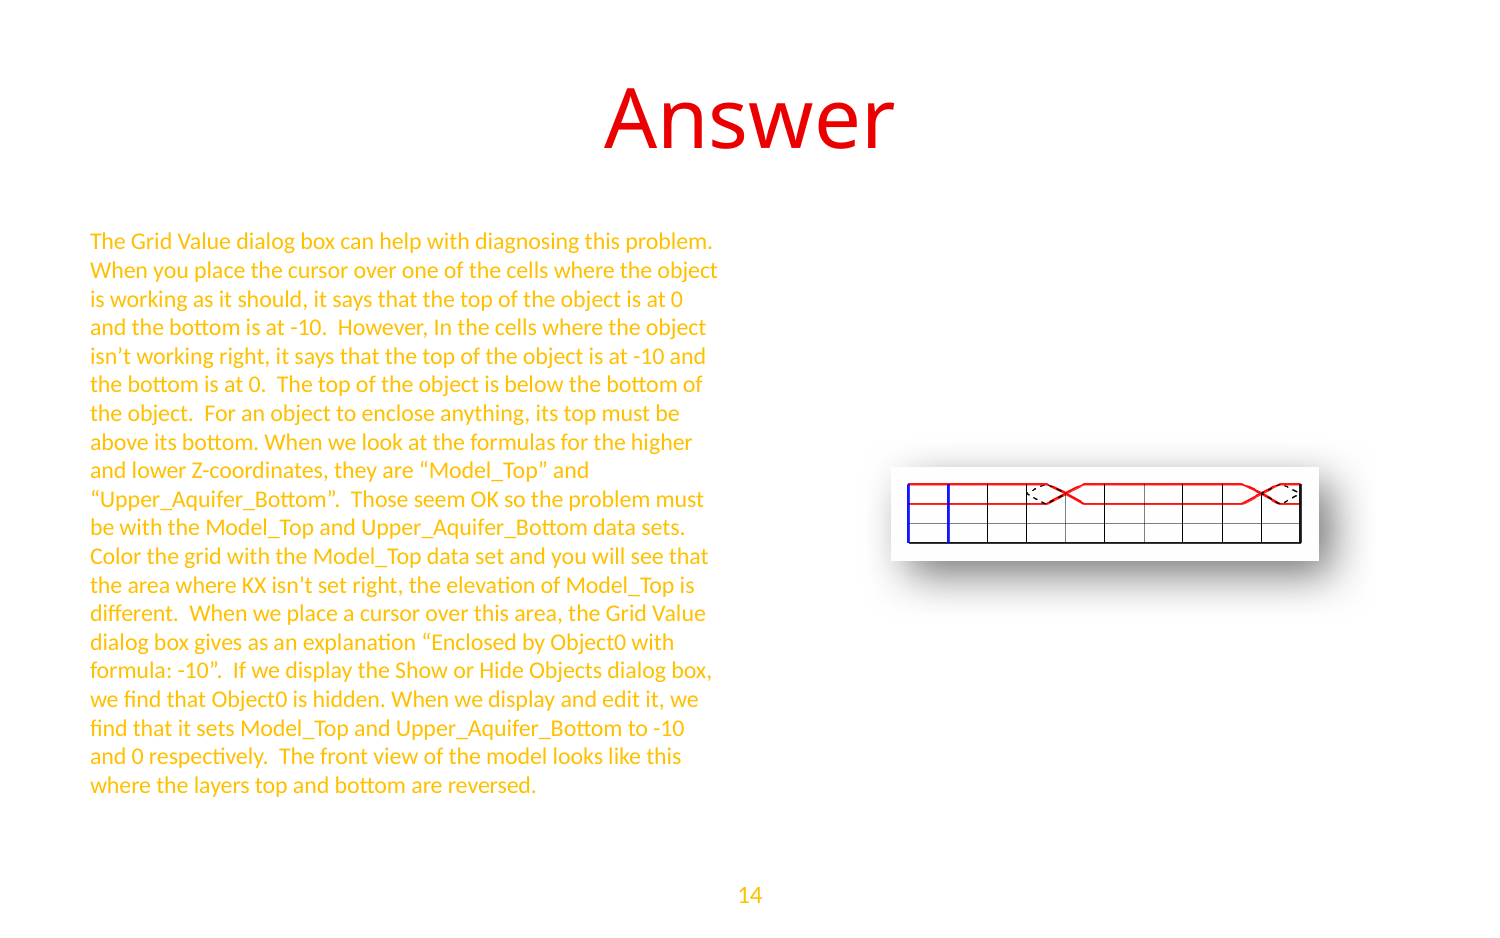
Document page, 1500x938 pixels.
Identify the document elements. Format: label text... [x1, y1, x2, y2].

title Answer [75, 37, 1425, 194]
picture [891, 467, 1319, 561]
list The Grid Value dialog box can help with diagnosing this problem. When you place the cursor over one of the cells where the object is working as it should, it says that the top of the object is at 0 and the bottom is at -10. However, In the cells where the object isn’t working right, it says that the top of the object is at -10 and the bottom is at 0. The top of the object is below the bottom of the object. For an object to enclose anything, its top must be above its bottom. When we look at the formulas for the higher and lower Z-coordinates, they are “Model_Top” and “Upper_Aquifer_Bottom”. Those seem OK so the problem must be with the Model_Top and Upper_Aquifer_Bottom data sets. Color the grid with the Model_Top data set and you will see that the area where KX isn’t set right, the elevation of Model_Top is different. When we place a cursor over this area, the Grid Value dialog box gives as an explanation “Enclosed by Object0 with formula: -10”. If we display the Show or Hide Objects dialog box, we find that Object0 is hidden. When we display and edit it, we find that it sets Model_Top and Upper_Aquifer_Bottom to -10 and 0 respectively. The front view of the model looks like this where the layers top and bottom are reversed. [75, 218, 738, 838]
slide_number 14 [575, 868, 925, 919]
